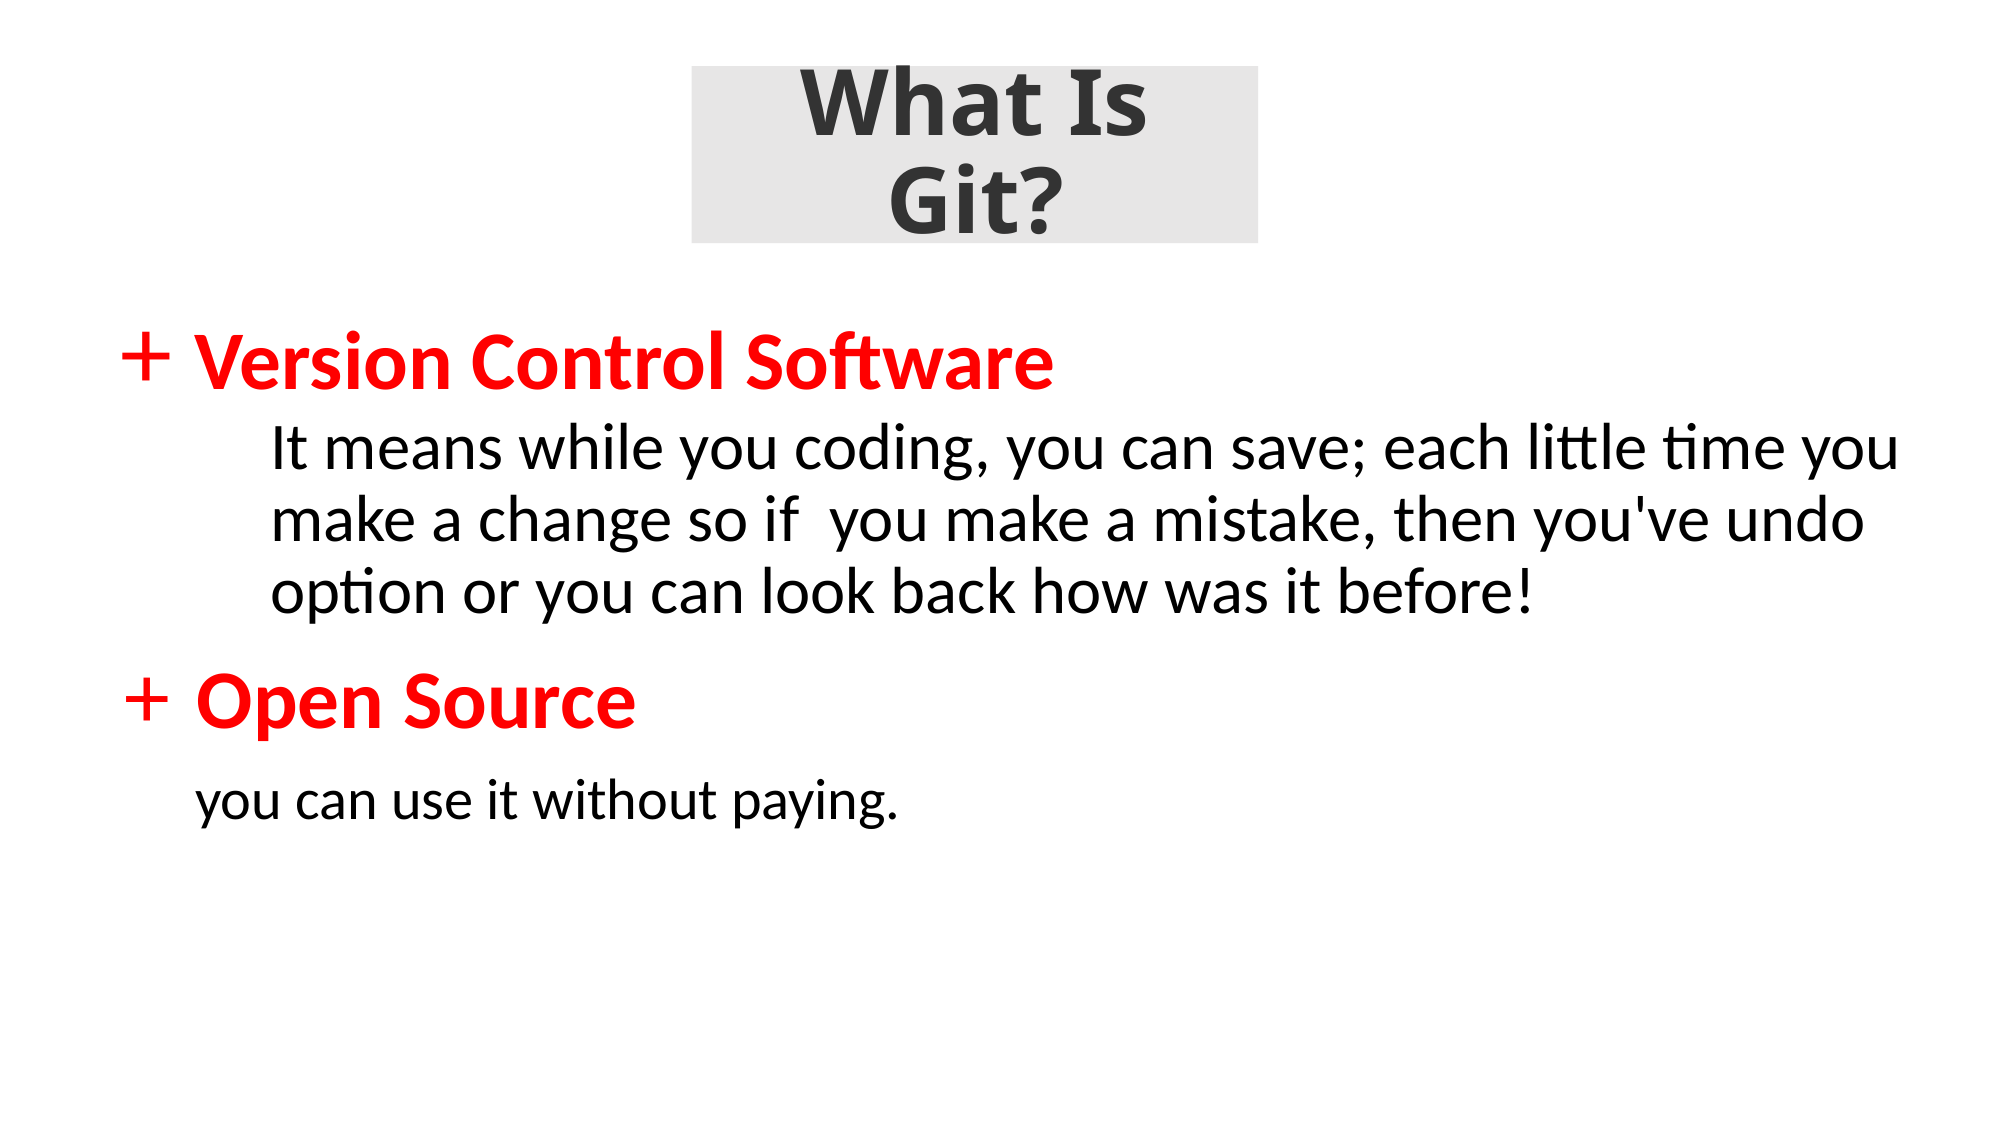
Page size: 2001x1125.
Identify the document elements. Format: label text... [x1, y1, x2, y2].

list + Version Control Software It means while you coding, you can save; each little time you make a change so if you make a mistake, then you've undo option or you can look back how was it before! + Open Source you can use it without paying. [30, 292, 1920, 1009]
title What Is Git? [691, 66, 1259, 244]
